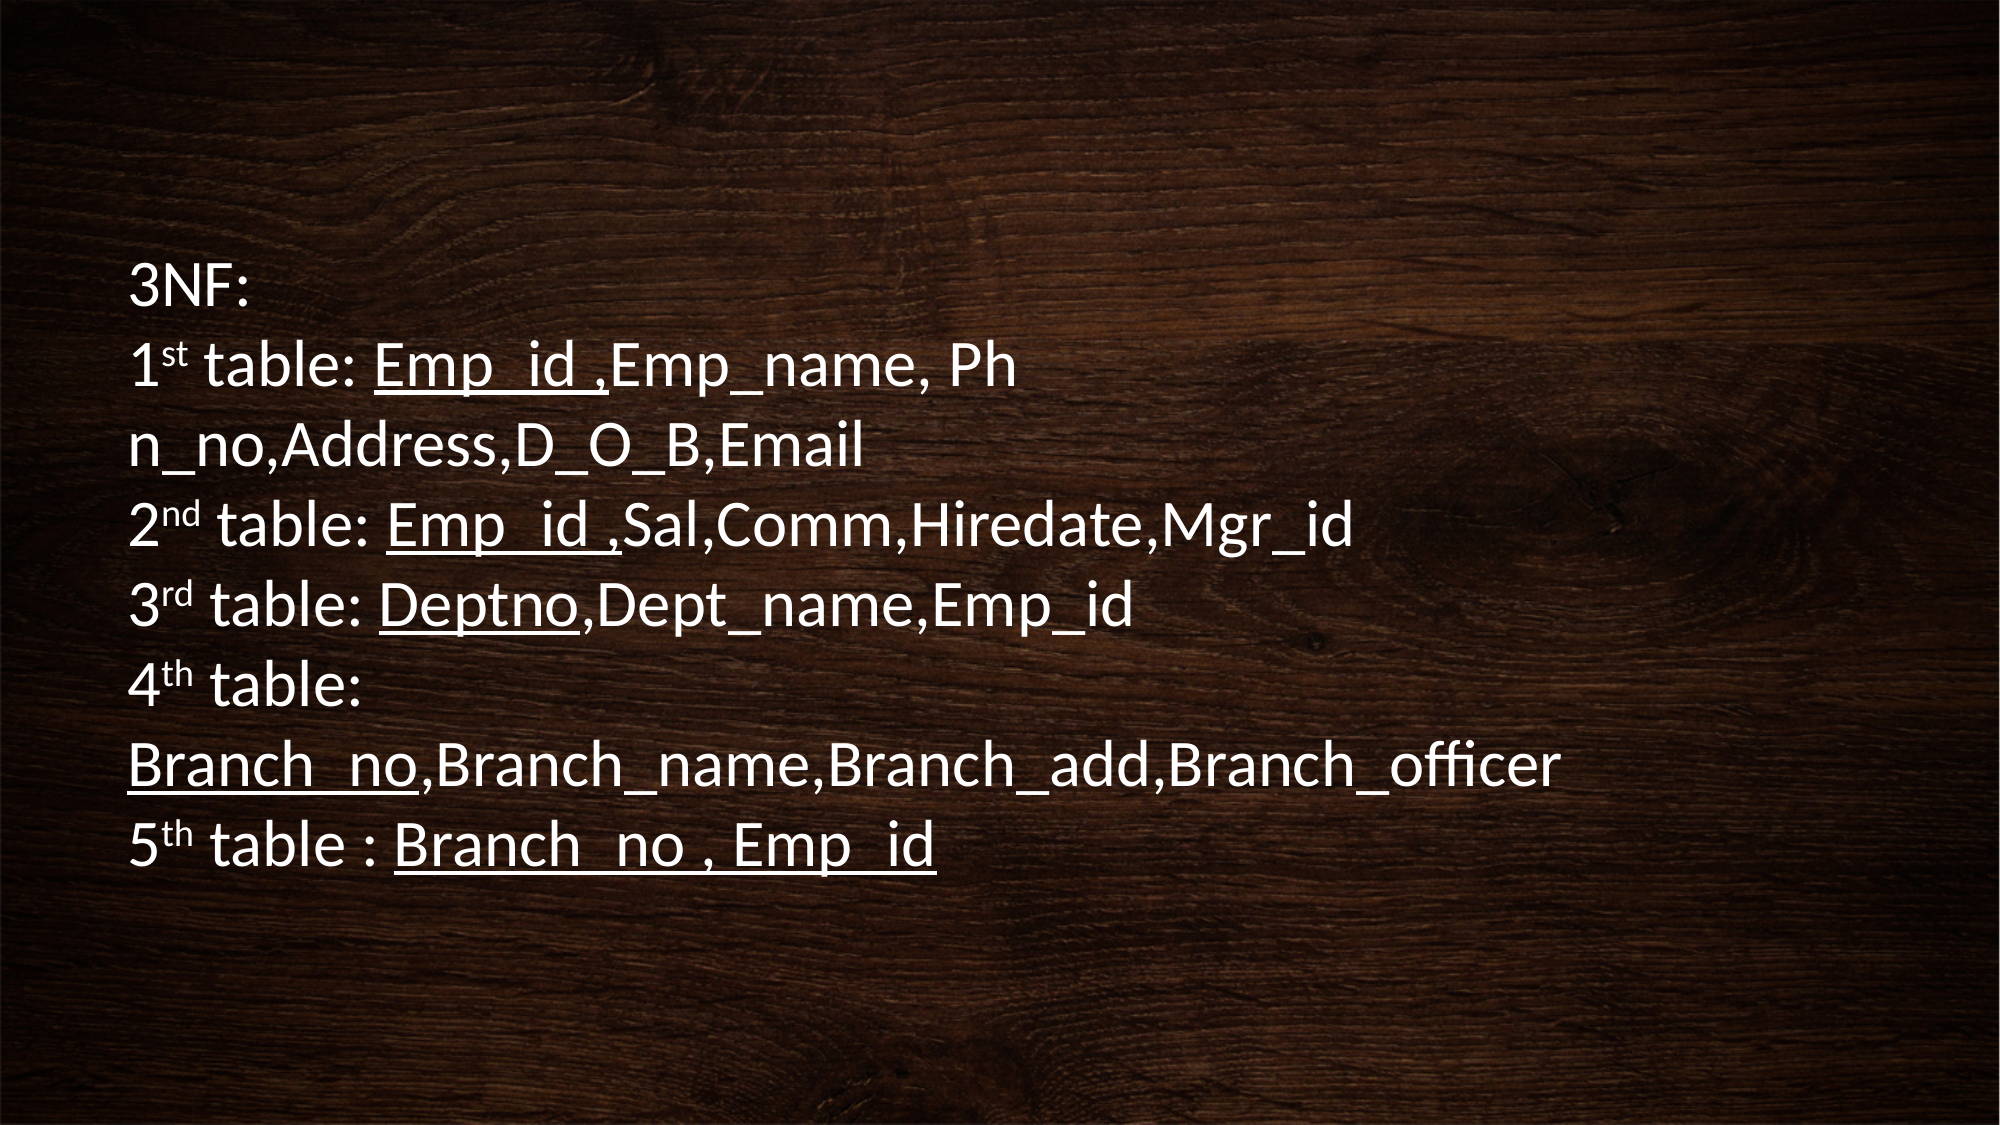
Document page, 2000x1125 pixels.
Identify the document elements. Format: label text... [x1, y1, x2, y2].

picture [0, 0, 2000, 1125]
title 3NF: 1st table: Emp_id ,Emp_name, Ph n_no,Address,D_O_B,Email 2nd table: Emp_id ,Sal,Comm,Hiredate,Mgr_id 3rd table: Deptno,Dept_name,Emp_id 4th table: Branch_no,Branch_name,Branch_add,Branch_officer 5th table : Branch_no , Emp_id [112, 62, 1700, 888]
